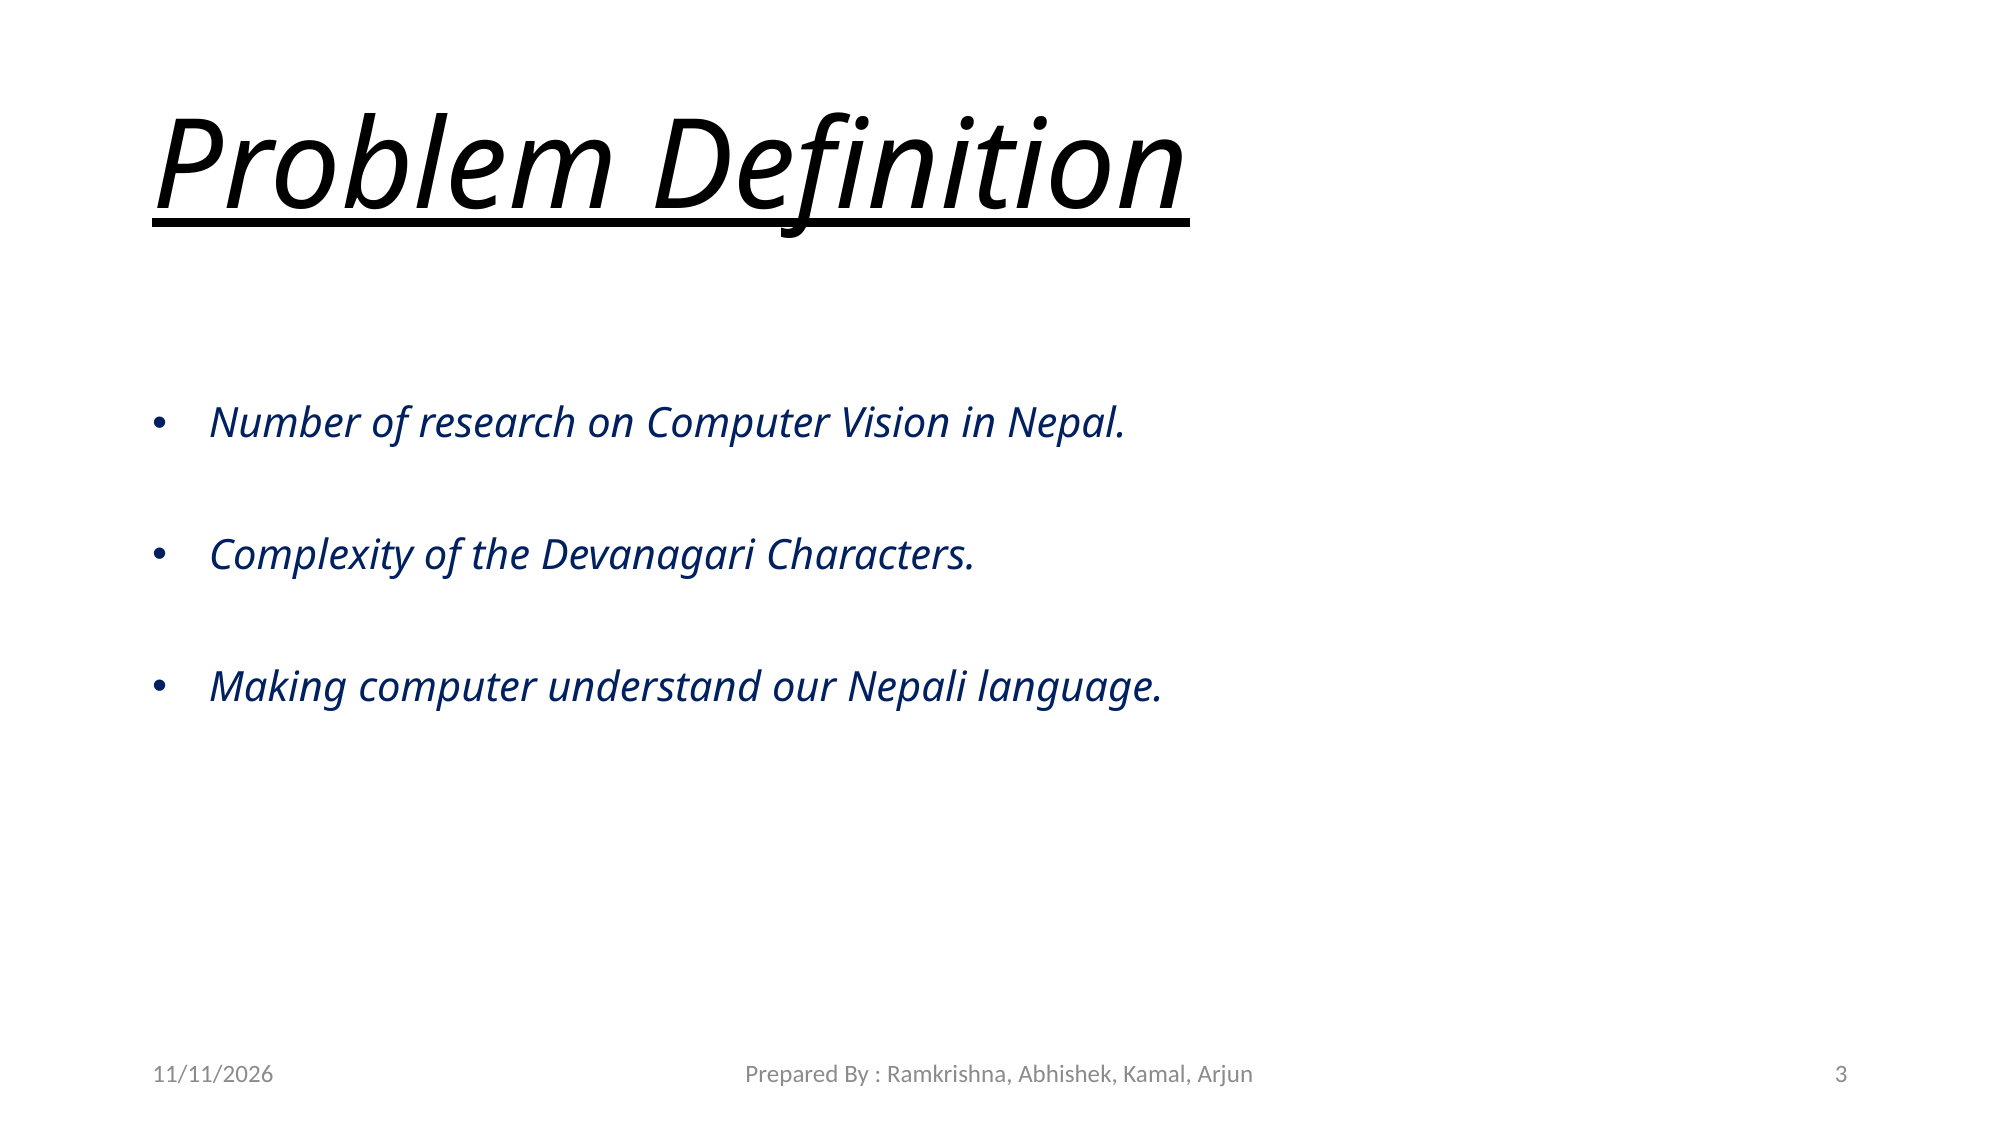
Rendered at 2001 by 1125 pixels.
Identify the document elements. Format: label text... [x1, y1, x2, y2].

list Number of research on Computer Vision in Nepal. Complexity of the Devanagari Characters. Making computer understand our Nepali language. [137, 323, 1863, 805]
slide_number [137, 1042, 588, 1103]
title Problem Definition [137, 59, 1863, 278]
footer Prepared By : Ramkrishna, Abhishek, Kamal, Arjun [662, 1042, 1338, 1103]
slide_number 3 [1412, 1042, 1863, 1103]
